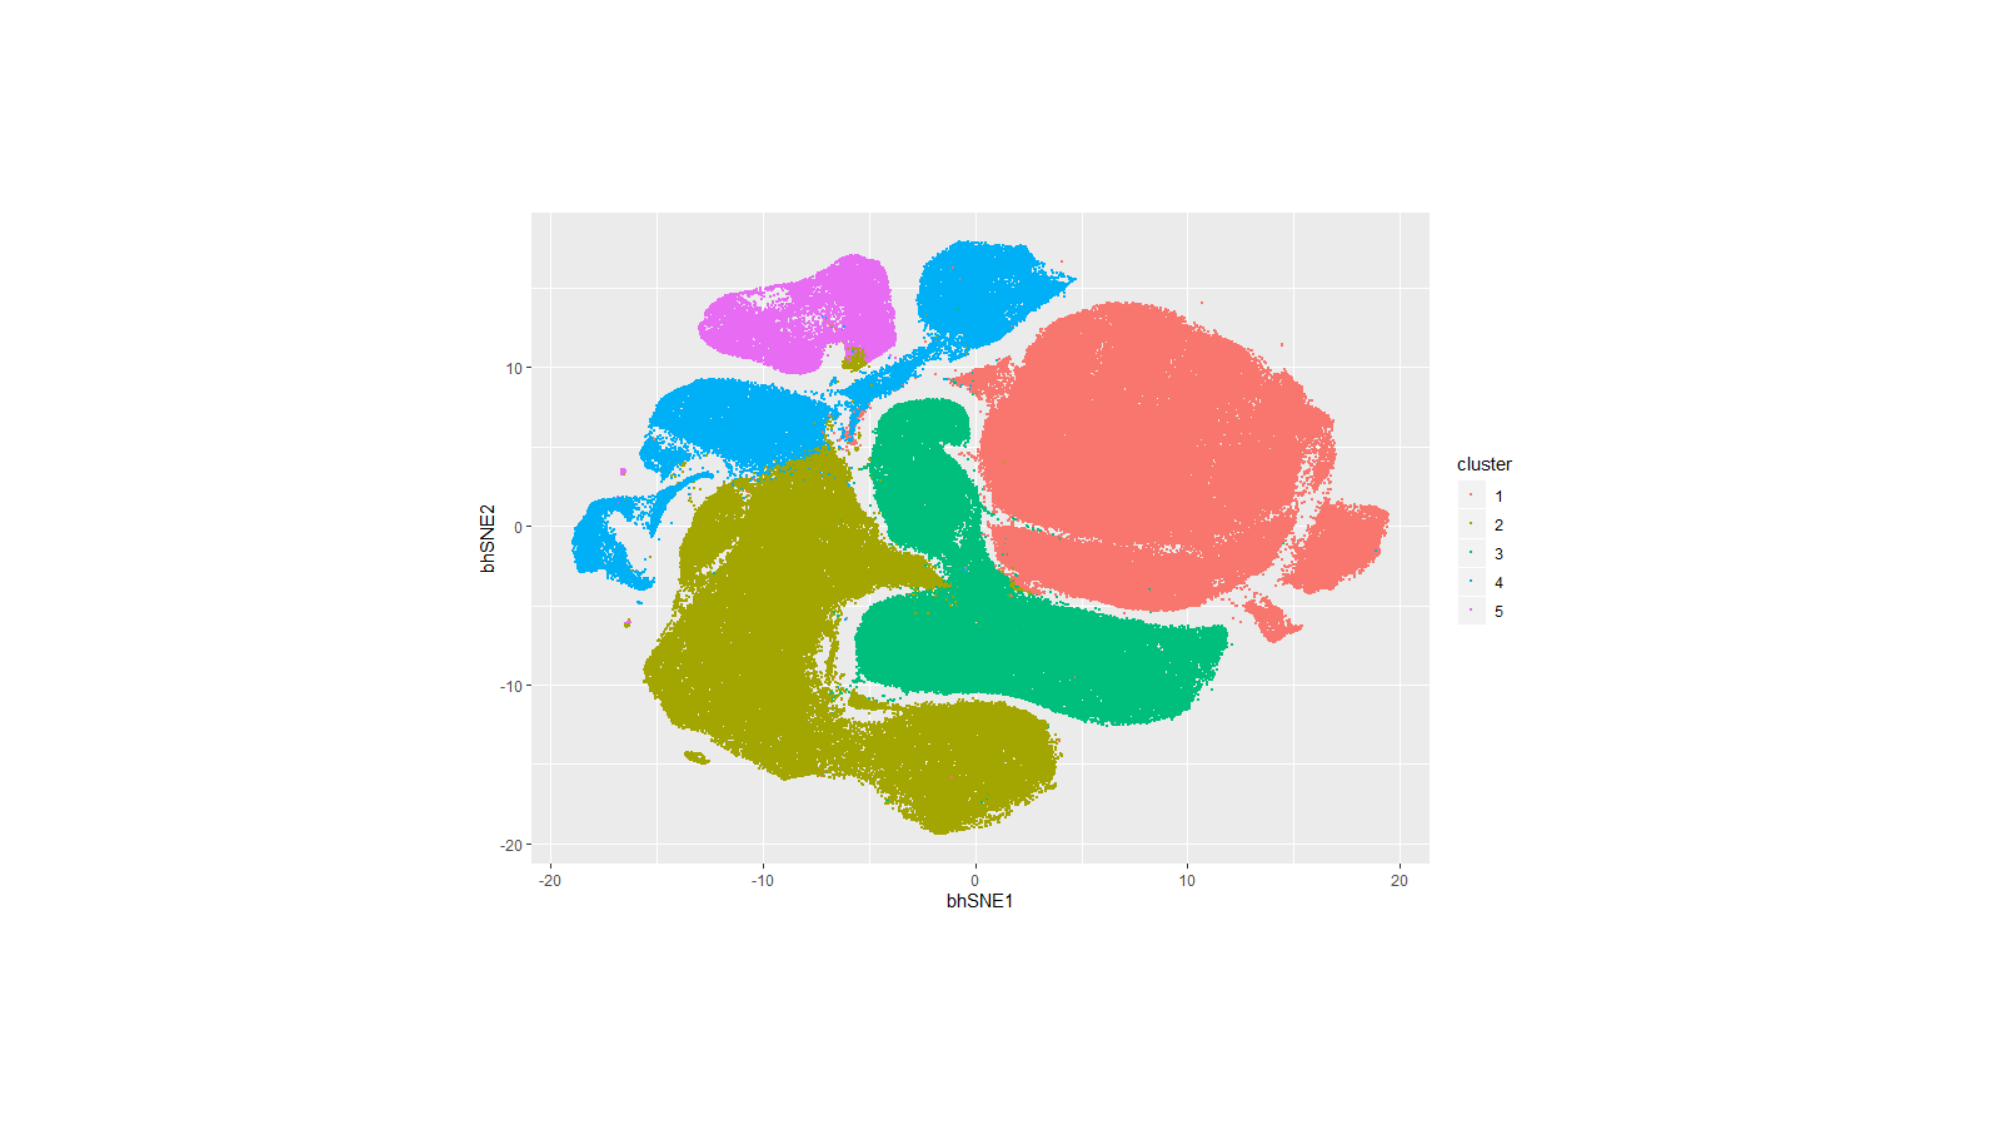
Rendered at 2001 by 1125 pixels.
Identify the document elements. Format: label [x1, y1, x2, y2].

picture [468, 204, 1531, 921]
